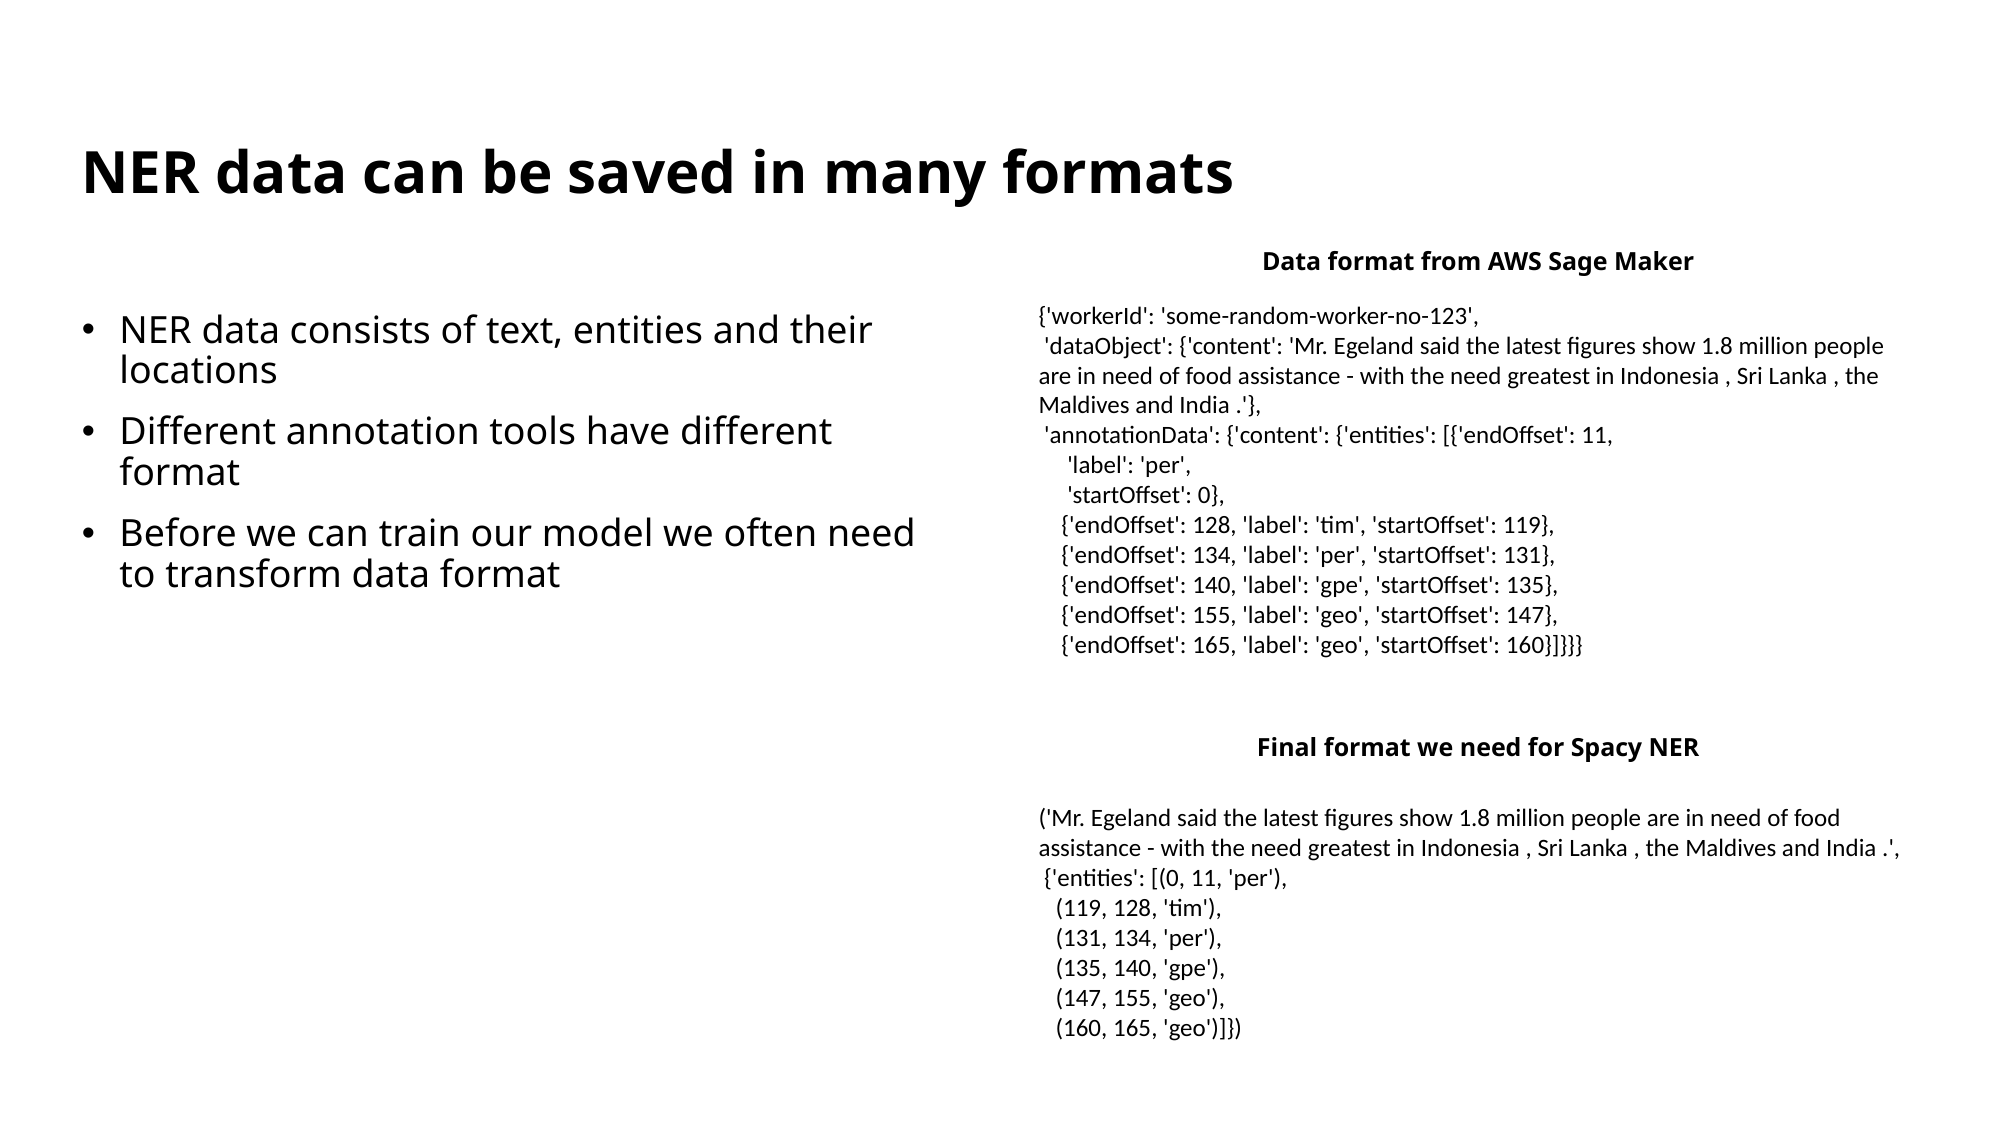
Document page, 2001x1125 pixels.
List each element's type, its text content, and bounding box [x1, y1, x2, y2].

text_box NER data can be saved in many formats [66, 92, 1933, 213]
list NER data consists of text, entities and their locations Different annotation tools have different format Before we can train our model we often need to transform data format [66, 237, 977, 952]
text_box Final format we need for Spacy NER [1023, 724, 1934, 769]
text_box ('Mr. Egeland said the latest figures show 1.8 million people are in need of food assistance - with the need greatest in Indonesia , Sri Lanka , the Maldives and India .', {'entities': [(0, 11, 'per'), (119, 128, 'tim'), (131, 134, 'per'), (135, 140, 'gpe'), (147, 155, 'geo'), (160, 165, 'geo')]}) [1023, 794, 1934, 1049]
text_box Data format from AWS Sage Maker [1023, 237, 1934, 283]
text_box {'workerId': 'some-random-worker-no-123', 'dataObject': {'content': 'Mr. Egeland said the latest figures show 1.8 million people are in need of food assistance - with the need greatest in Indonesia , Sri Lanka , the Maldives and India .'}, 'annotationData': {'content': {'entities': [{'endOffset': 11, 'label': 'per', 'startOffset': 0}, {'endOffset': 128, 'label': 'tim', 'startOffset': 119}, {'endOffset': 134, 'label': 'per', 'startOffset': 131}, {'endOffset': 140, 'label': 'gpe', 'startOffset': 135}, {'endOffset': 155, 'label': 'geo', 'startOffset': 147}, {'endOffset': 165, 'label': 'geo', 'startOffset': 160}]}}} [1023, 291, 1934, 666]
